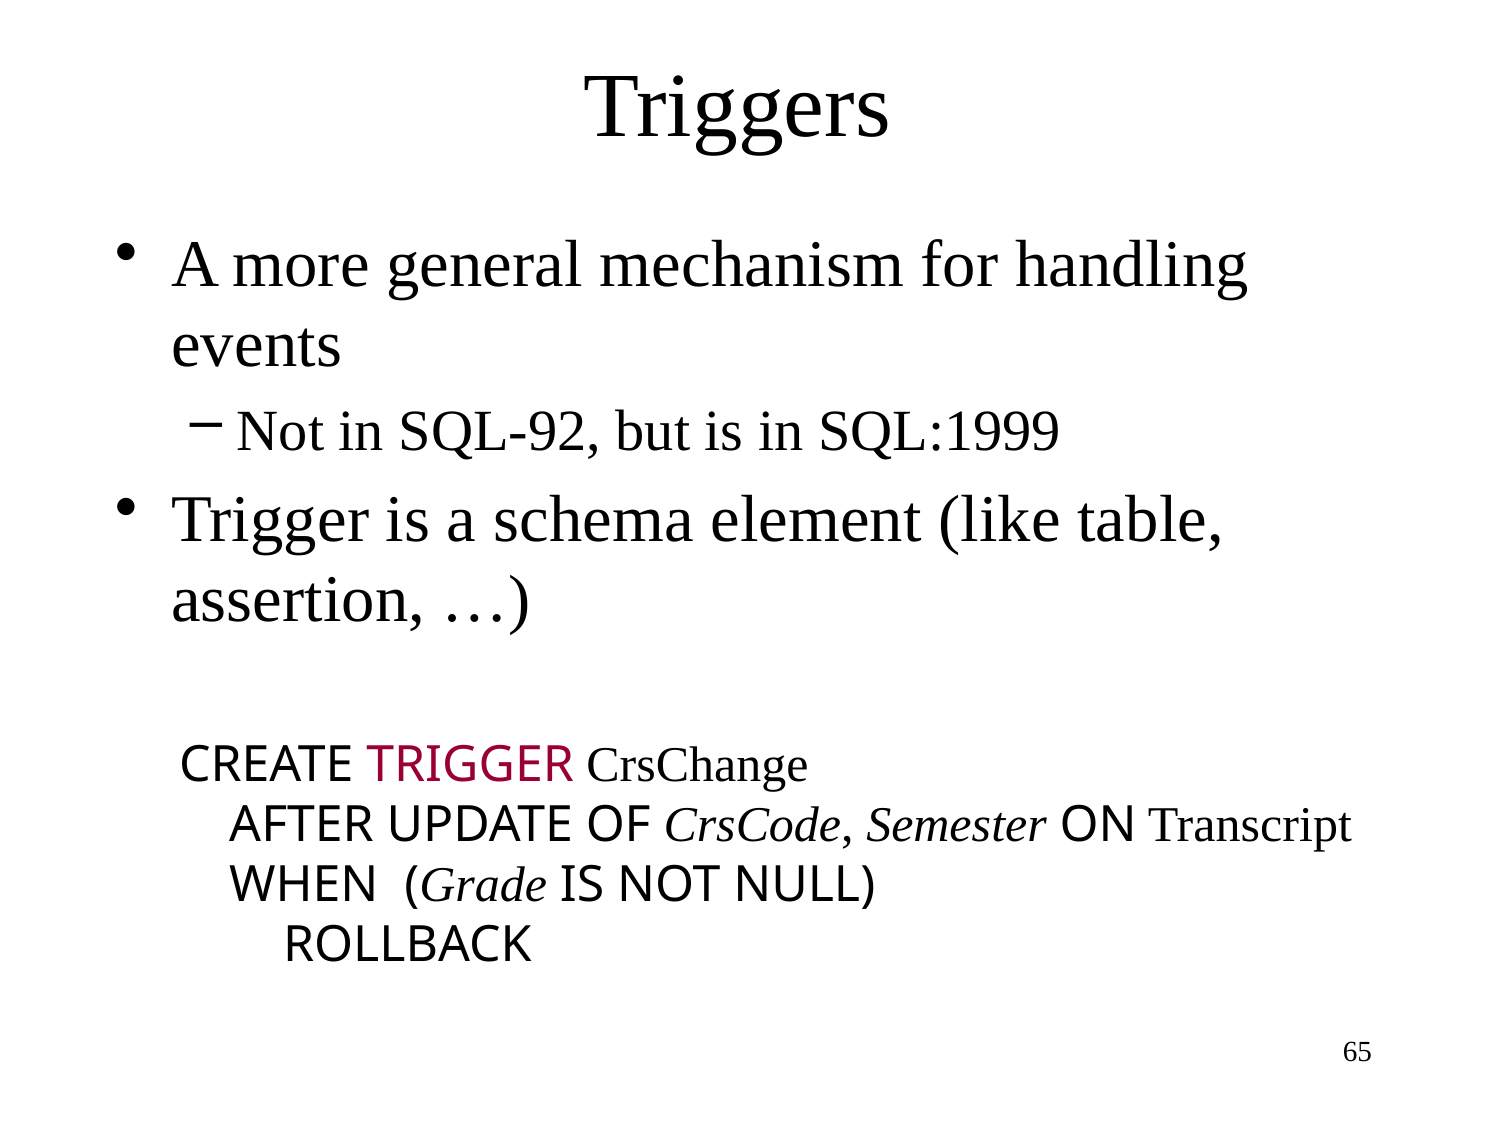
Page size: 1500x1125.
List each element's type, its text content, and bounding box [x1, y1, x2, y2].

slide_number 65 [1074, 1024, 1388, 1101]
list A more general mechanism for handling events Not in SQL-92, but is in SQL:1999 Trigger is a schema element (like table, assertion, …) [99, 212, 1376, 688]
text_box CREATE TRIGGER CrsChange AFTER UPDATE OF CrsCode, Semester ON Transcript WHEN (Grade IS NOT NULL) ROLLBACK [164, 724, 1368, 979]
title Triggers [99, 49, 1376, 151]
